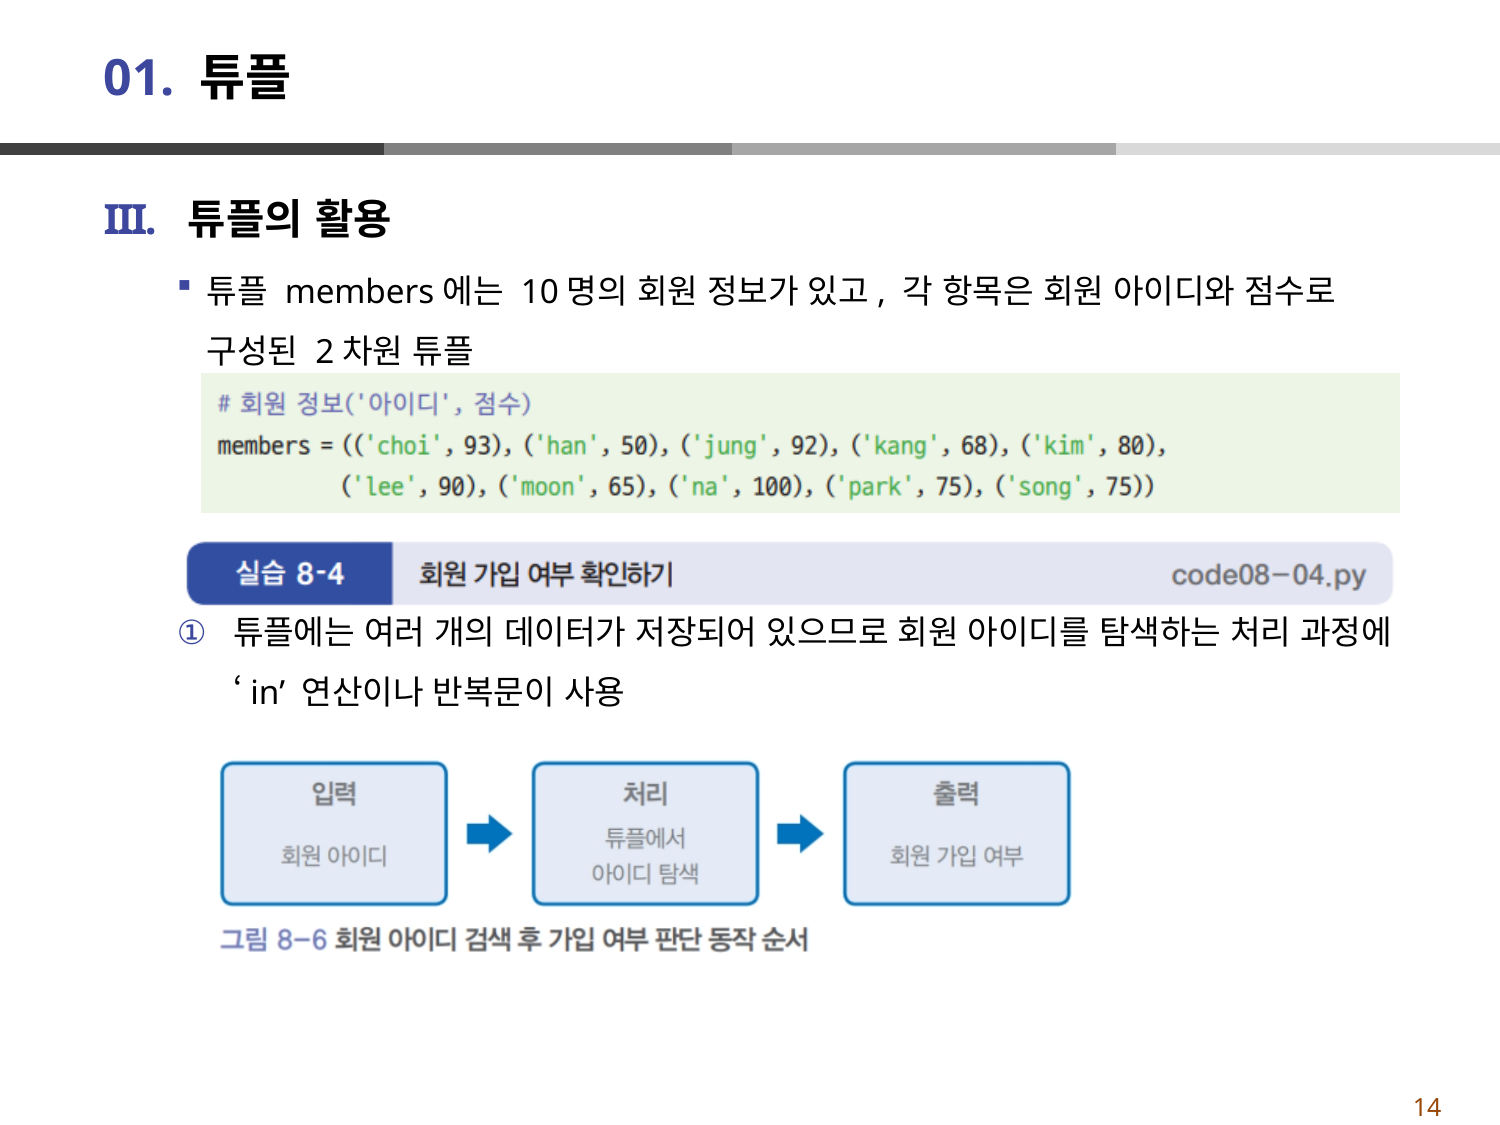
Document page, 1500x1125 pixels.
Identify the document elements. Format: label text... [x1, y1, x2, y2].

title 01. 튜플 [88, 30, 1400, 121]
picture [184, 539, 1397, 611]
picture [200, 373, 1400, 513]
list 튜플의 활용 튜플 members에는 10명의 회원 정보가 있고, 각 항목은 회원 아이디와 점수로 구성된 2차원 튜플 튜플에는 여러 개의 데이터가 저장되어 있으므로 회원 아이디를 탐색하는 처리 과정에 ‘in’ 연산이나 반복문이 사용 [88, 160, 1436, 1060]
picture [204, 739, 1085, 967]
